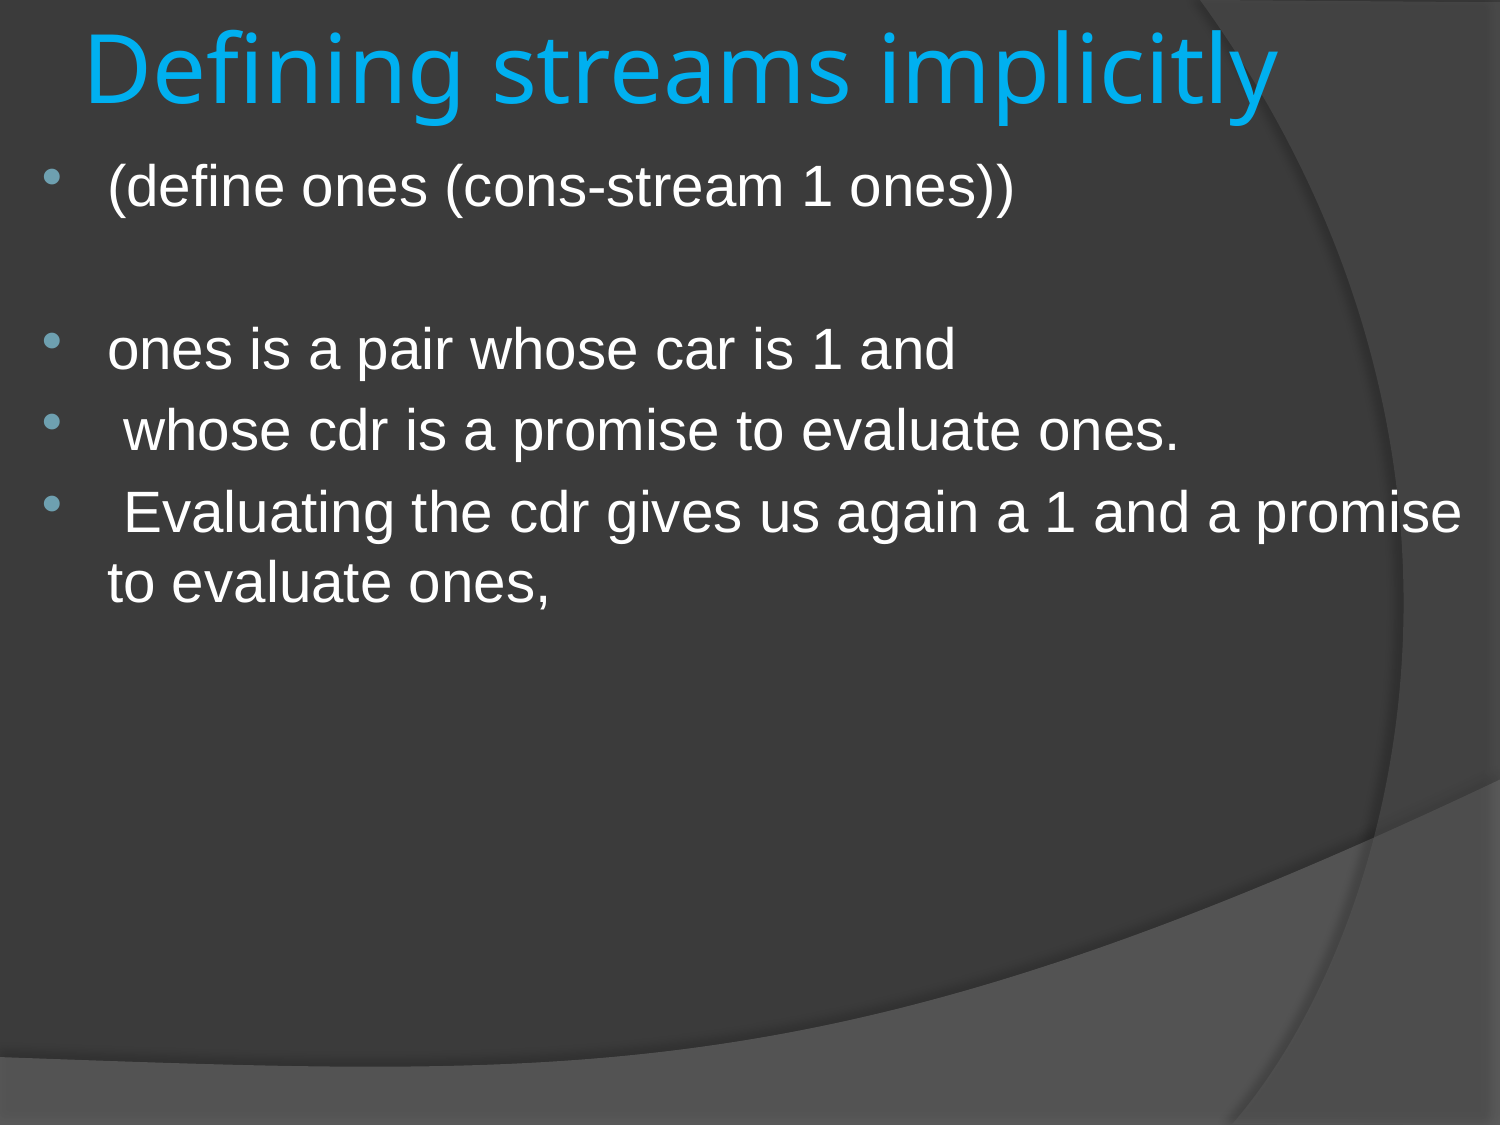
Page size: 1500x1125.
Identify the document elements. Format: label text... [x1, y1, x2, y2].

title Defining streams implicitly [75, 0, 1300, 131]
list (define ones (cons-stream 1 ones)) ones is a pair whose car is 1 and whose cdr is a promise to evaluate ones. Evaluating the cdr gives us again a 1 and a promise to evaluate ones, [23, 140, 1500, 1102]
